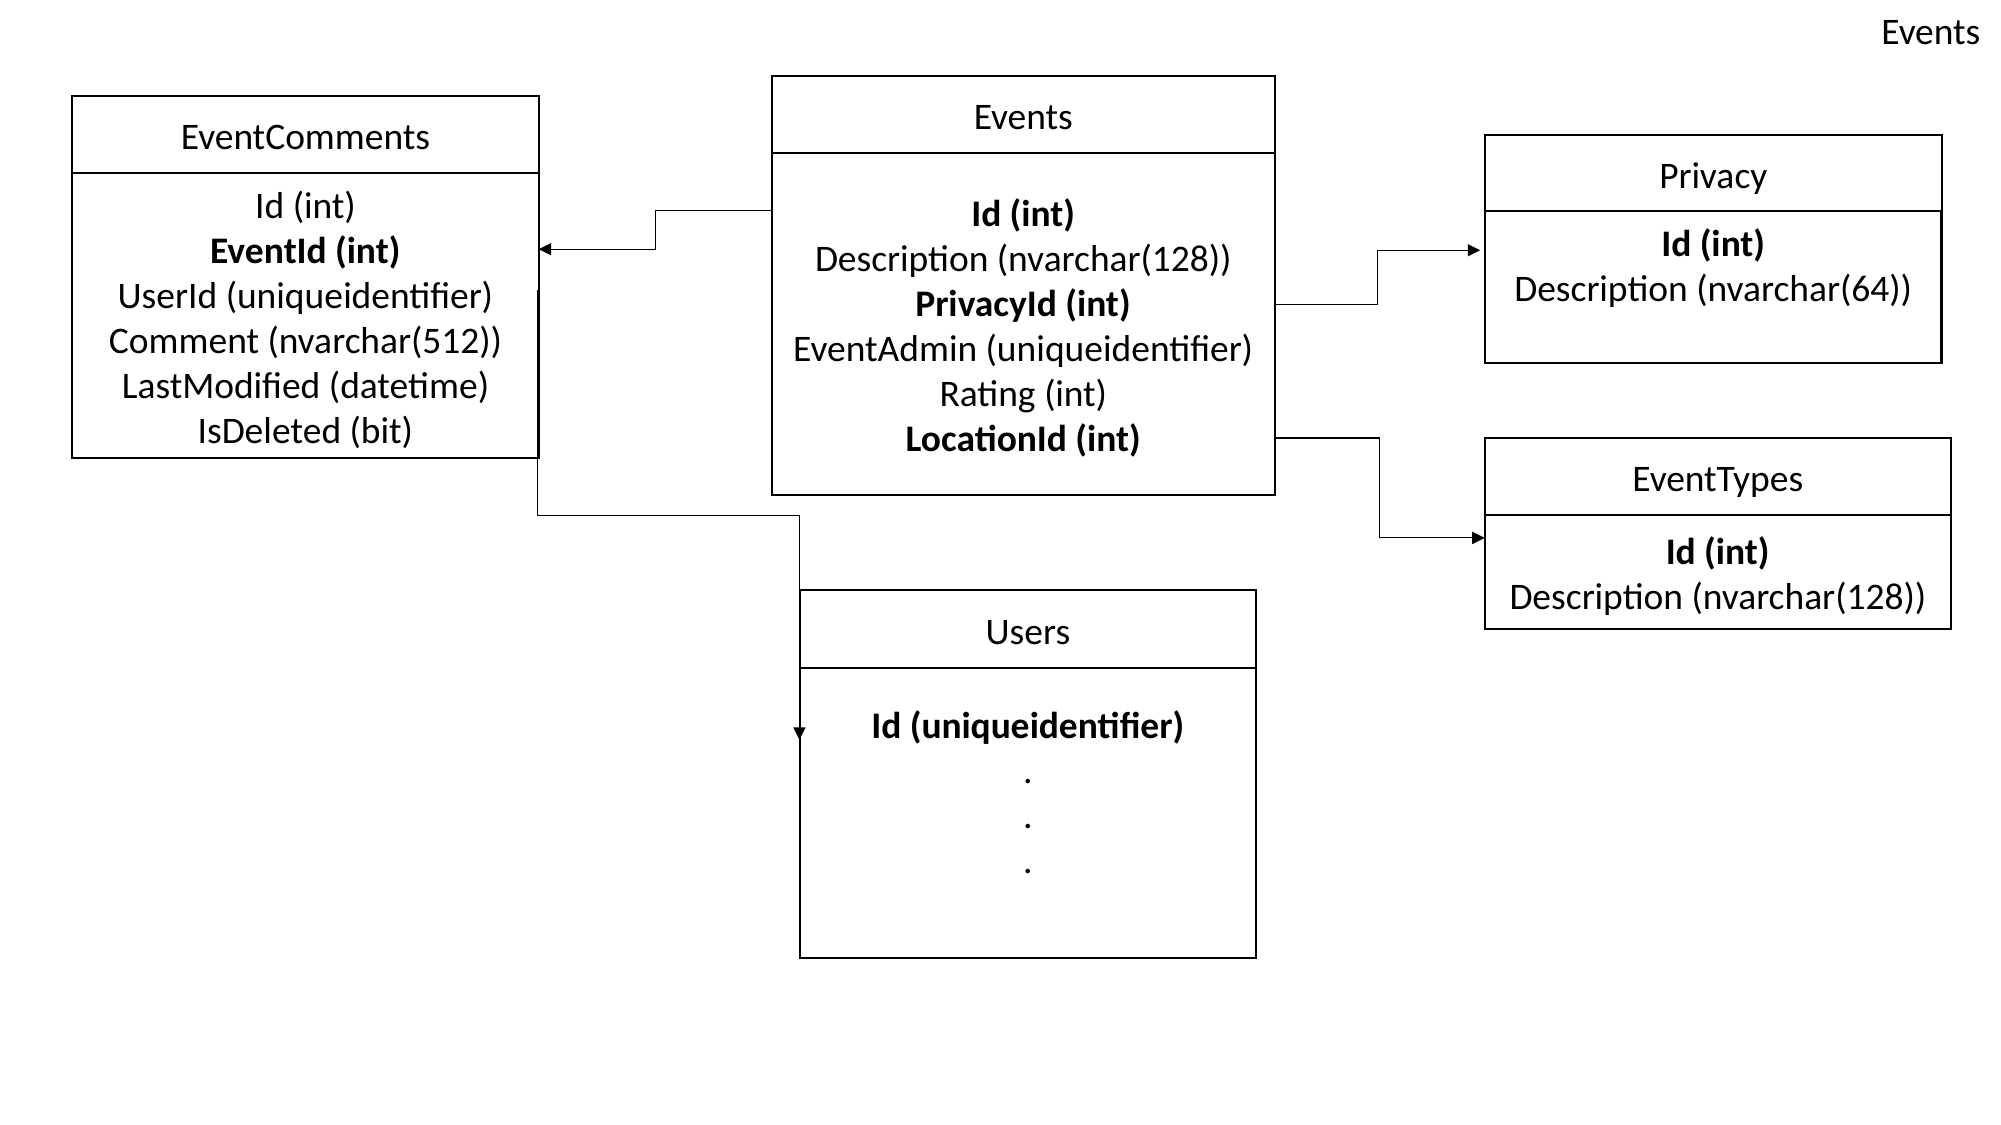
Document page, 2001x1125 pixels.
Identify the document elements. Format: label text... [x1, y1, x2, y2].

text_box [443, 384, 894, 646]
text_box Users [800, 589, 1257, 667]
text_box Id (uniqueidentifier) . . . [799, 667, 1257, 959]
text_box EventComments [71, 95, 540, 172]
text_box Events [771, 75, 1276, 152]
text_box EventTypes [1485, 437, 1952, 514]
text_box Id (int) EventId (int) UserId (uniqueidentifier) Comment (nvarchar(512)) LastModified (datetime) IsDeleted (bit) [71, 172, 540, 459]
text_box Id (int) Description (nvarchar(128)) PrivacyId (int) EventAdmin (uniqueidentifier) Rating (int) LocationId (int) [771, 152, 1276, 496]
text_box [1274, 250, 1481, 305]
text_box Events [1866, 0, 2000, 60]
text_box Privacy [1484, 134, 1943, 210]
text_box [538, 210, 772, 250]
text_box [1274, 437, 1485, 538]
text_box Id (int) Description (nvarchar(128)) [1484, 514, 1952, 630]
text_box Id (int) Description (nvarchar(64)) [1484, 210, 1943, 364]
